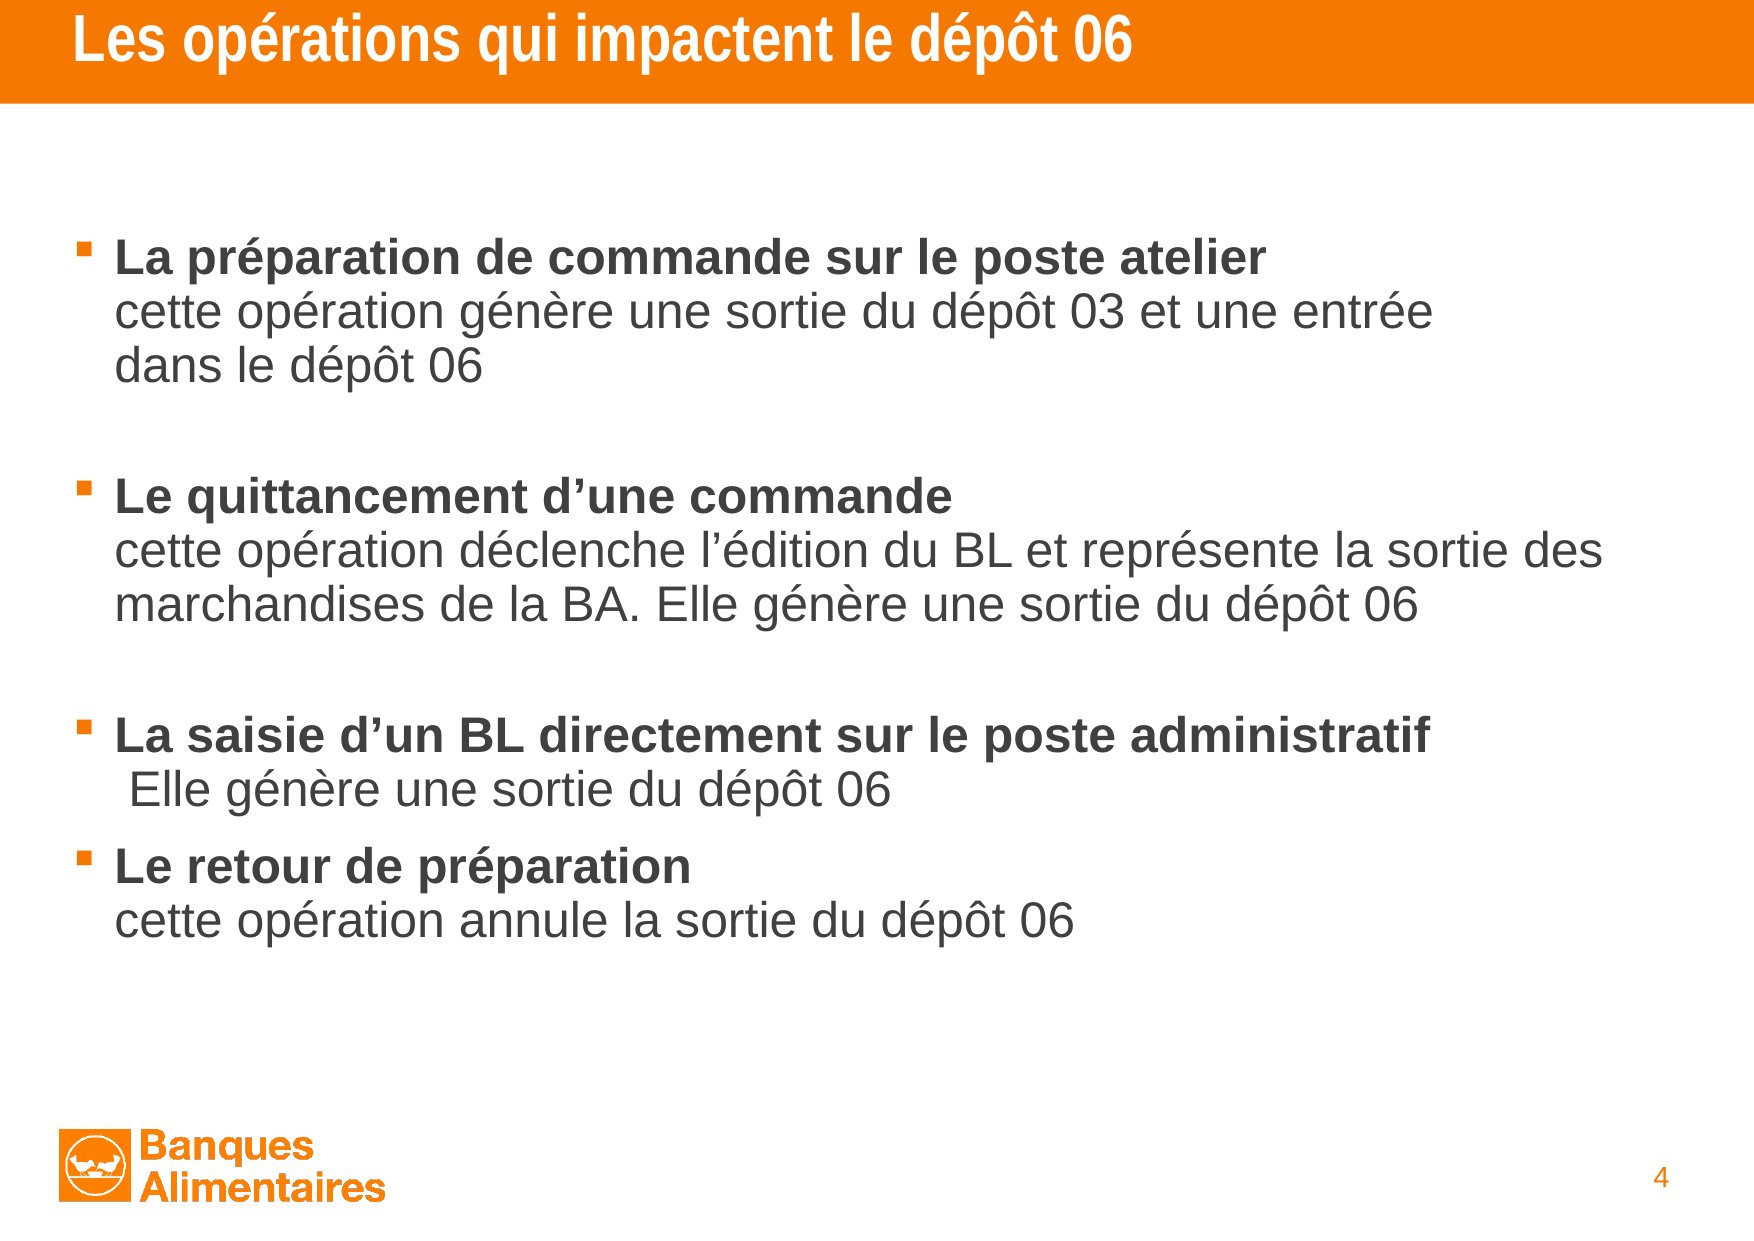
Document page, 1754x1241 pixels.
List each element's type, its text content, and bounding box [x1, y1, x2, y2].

list La préparation de commande sur le poste atelier cette opération génère une sortie du dépôt 03 et une entrée dans le dépôt 06 Le quittancement d’une commande cette opération déclenche l’édition du BL et représente la sortie des marchandises de la BA. Elle génère une sortie du dépôt 06 La saisie d’un BL directement sur le poste administratif Elle génère une sortie du dépôt 06 Le retour de préparation cette opération annule la sortie du dépôt 06 [57, 141, 1634, 1117]
picture [59, 1129, 385, 1202]
title Les opérations qui impactent le dépôt 06 [57, 0, 1634, 90]
